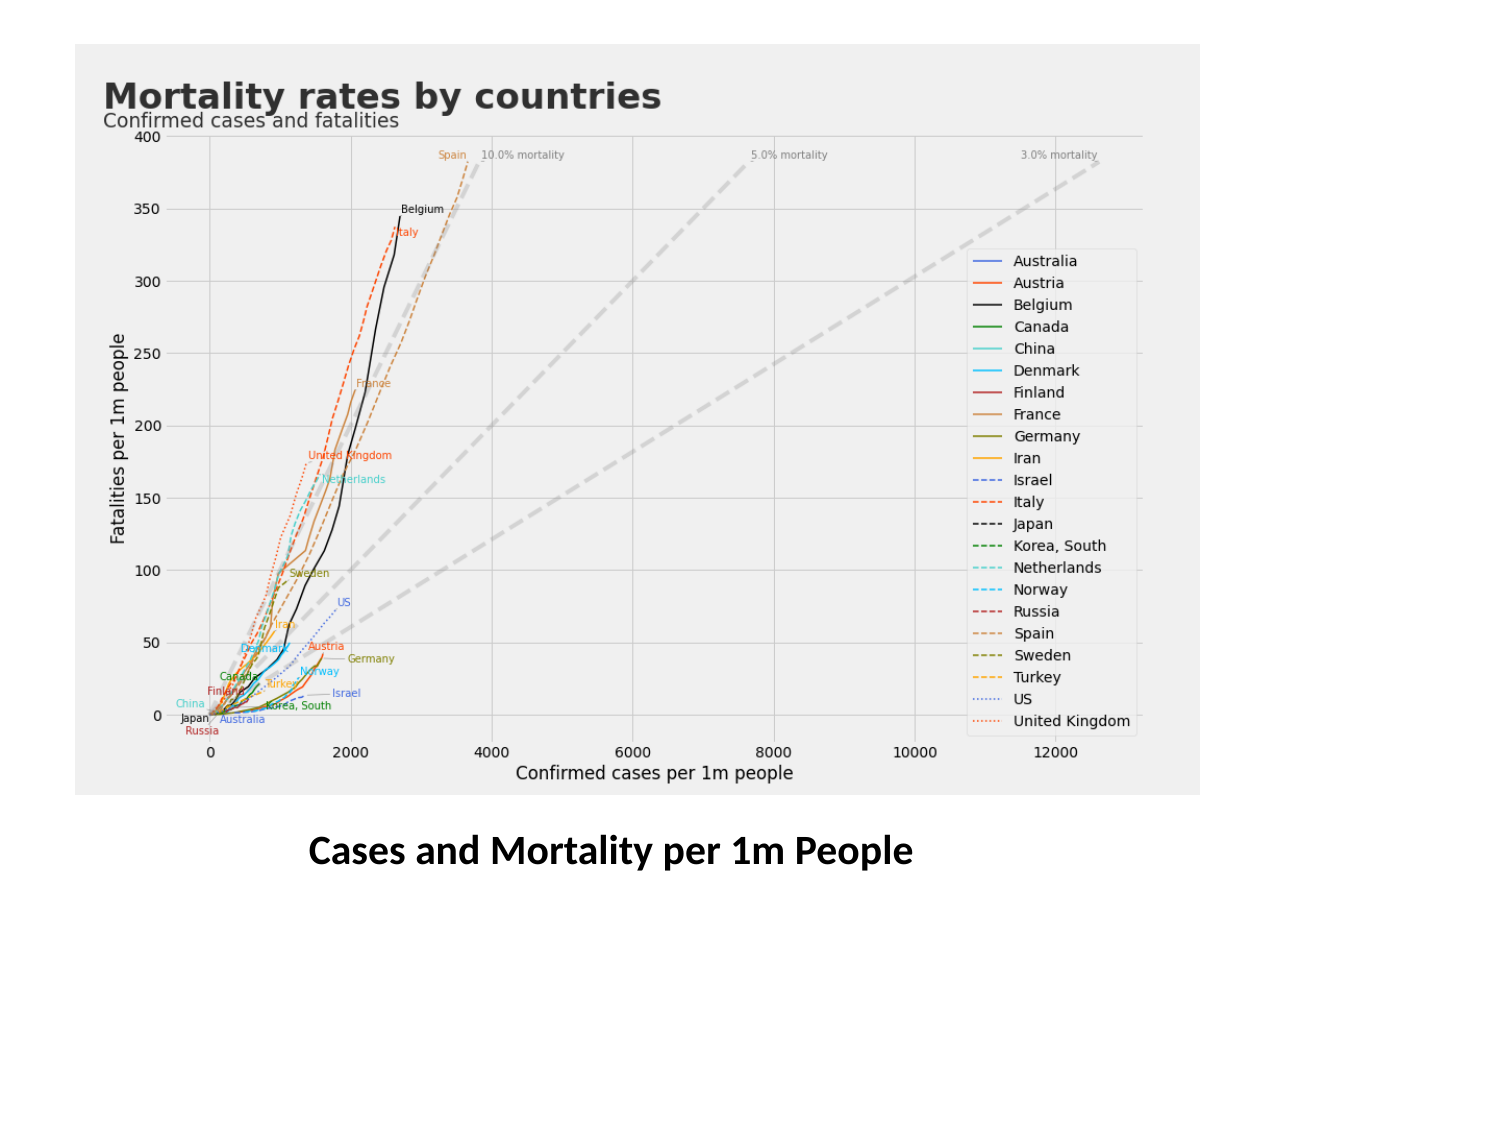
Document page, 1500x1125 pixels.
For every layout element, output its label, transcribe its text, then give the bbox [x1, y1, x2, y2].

picture [74, 44, 1201, 796]
title Cases and Mortality per 1m People [294, 802, 1194, 881]
